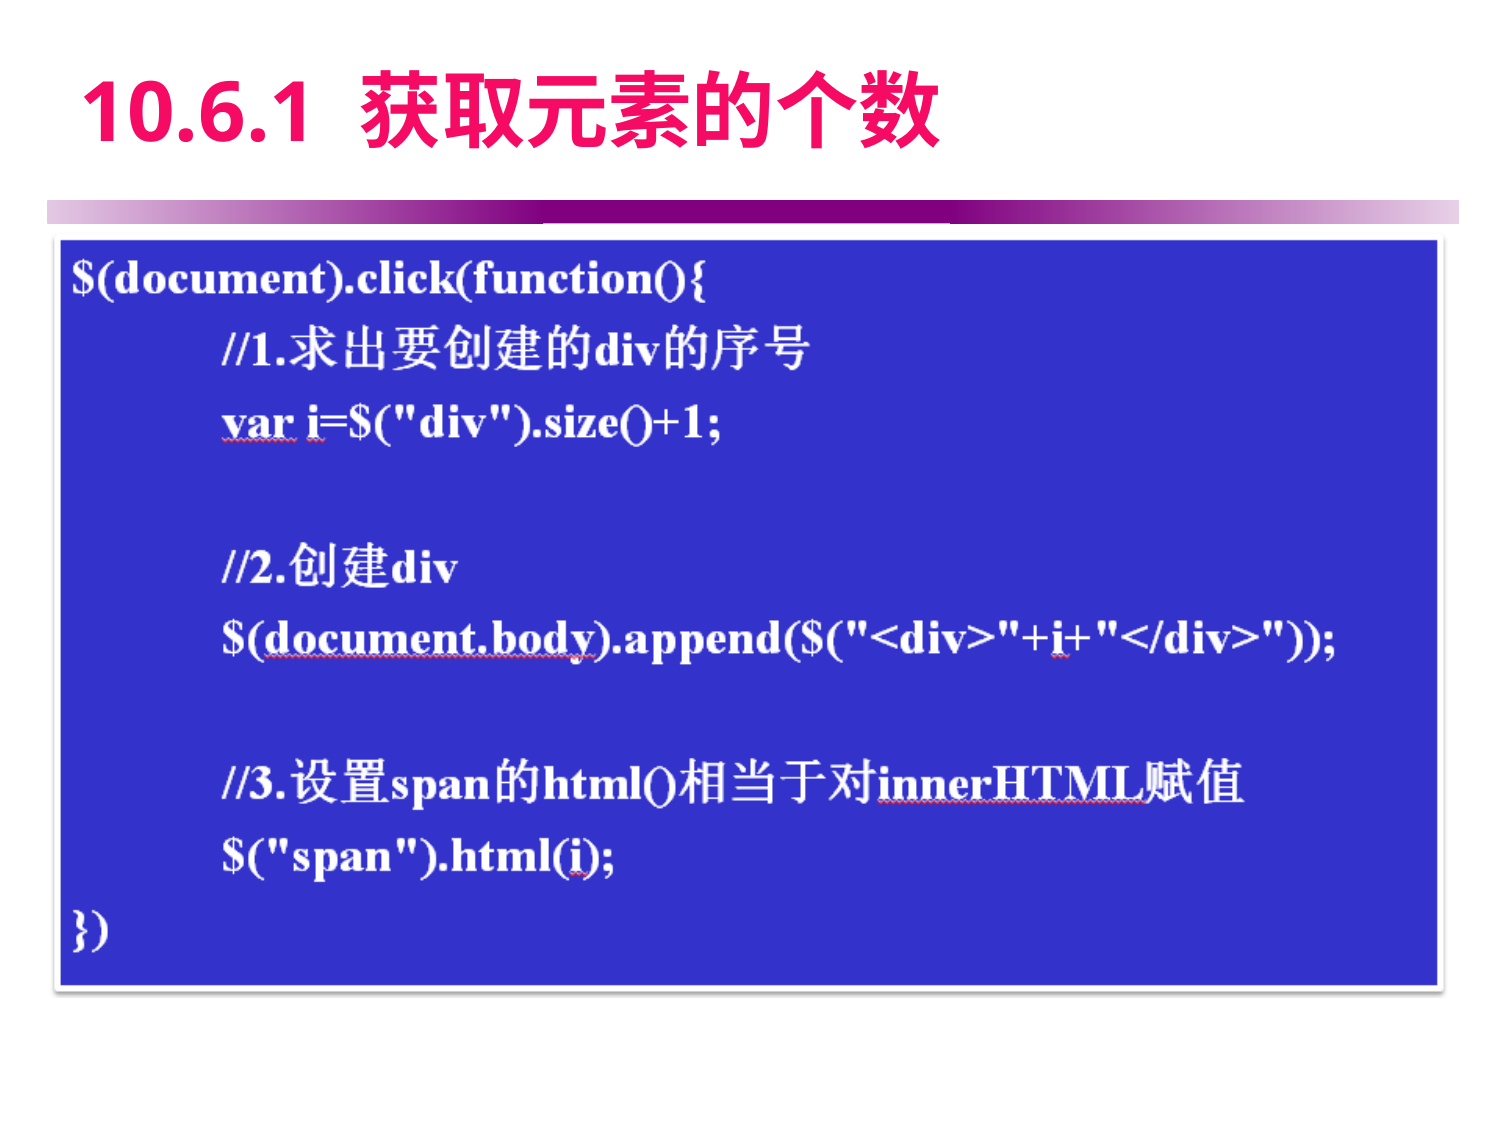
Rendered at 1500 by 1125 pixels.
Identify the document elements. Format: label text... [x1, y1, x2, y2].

title 10.6.1 获取元素的个数 [64, 24, 1424, 193]
picture [50, 231, 1450, 998]
